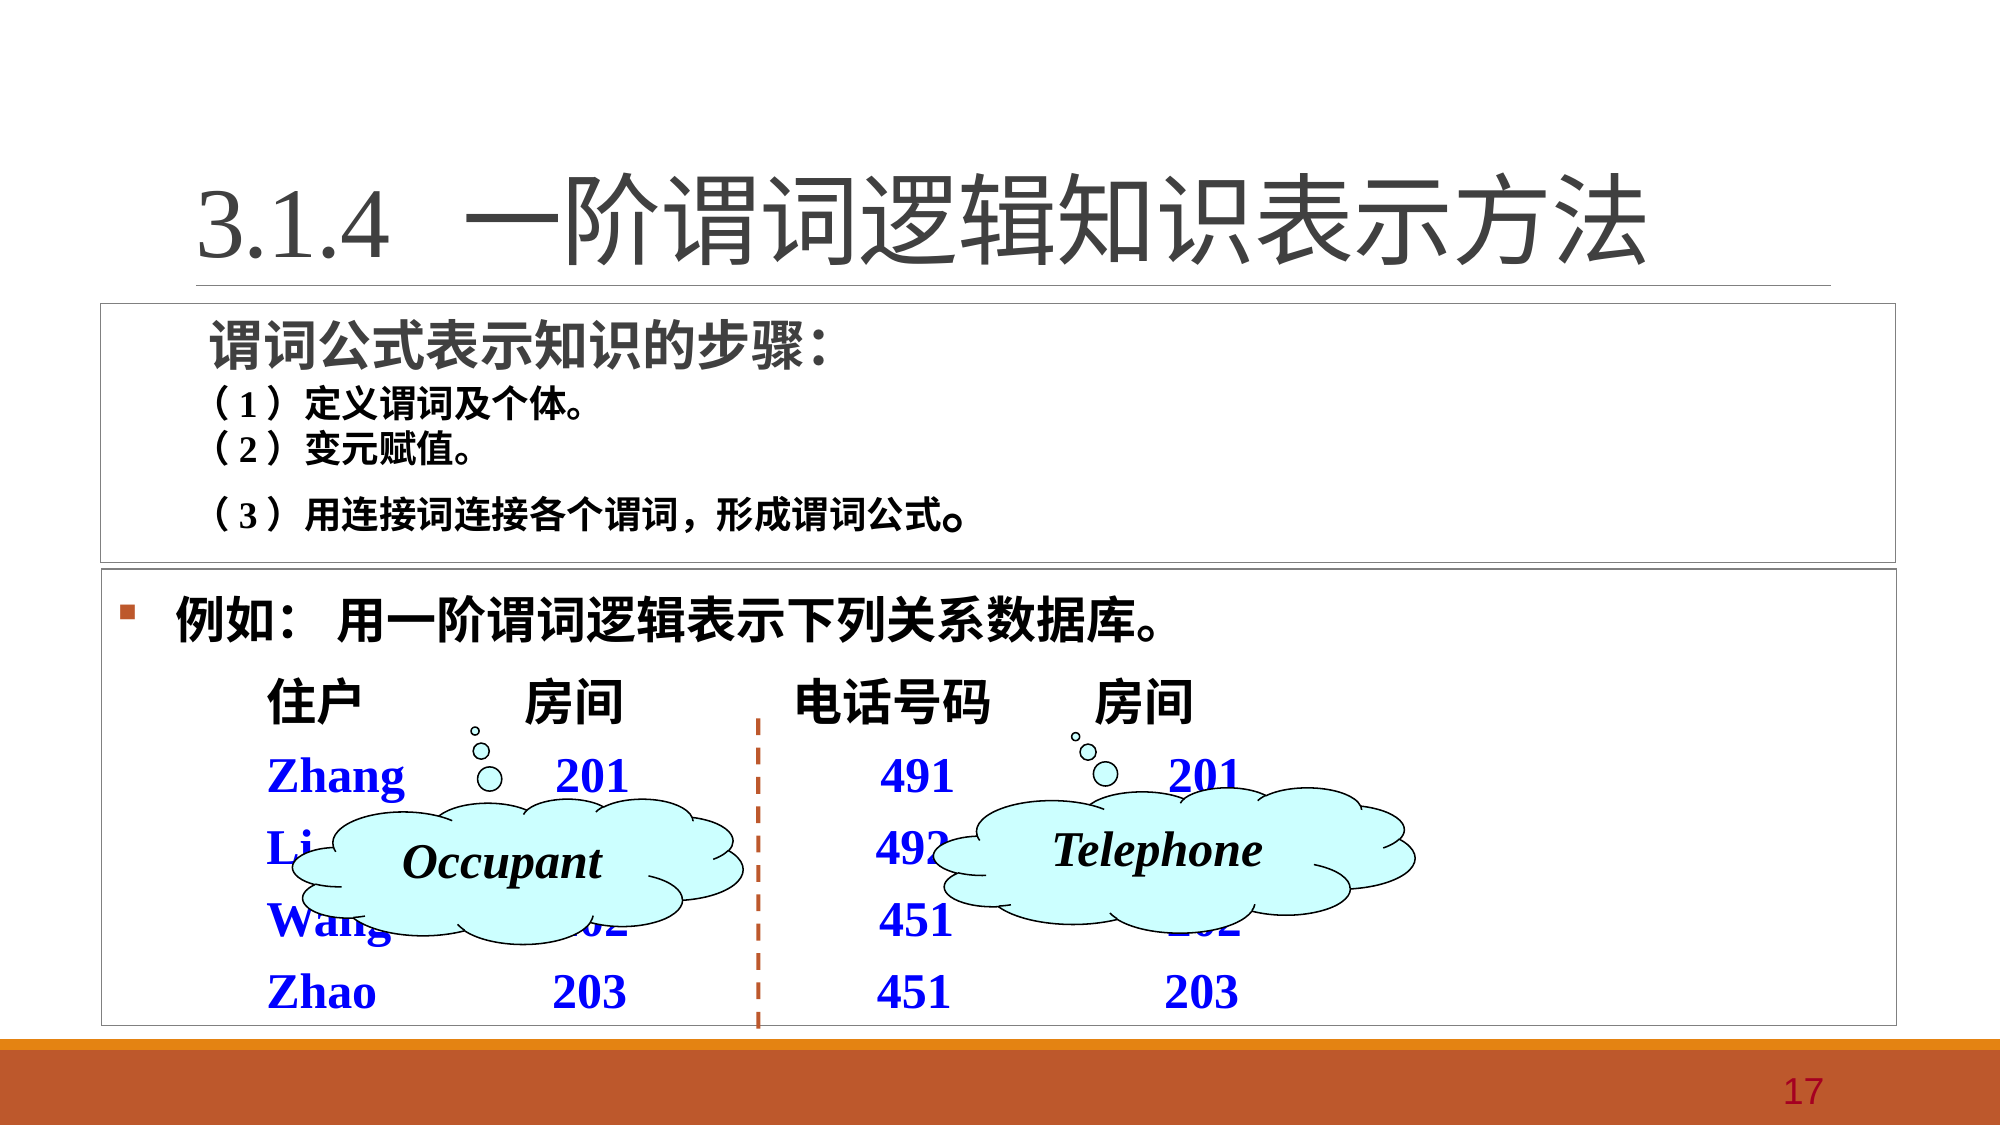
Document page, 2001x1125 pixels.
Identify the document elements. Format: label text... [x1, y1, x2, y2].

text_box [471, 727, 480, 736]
slide_number 17 [1624, 1059, 1840, 1120]
text_box Occupant [473, 743, 490, 760]
text_box 例如： 用一阶谓词逻辑表示下列关系数据库。 住户 房间 电话号码 房间 Zhang 201 491 201 Li 201 492 201 Wang 202 451 202 Zhao 203 451 203 [101, 568, 1897, 1026]
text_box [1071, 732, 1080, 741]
text_box Telephone [933, 787, 1416, 934]
text_box Telephone [1080, 744, 1097, 761]
title 3.1.4 一阶谓词逻辑知识表示方法 [180, 47, 1830, 285]
list 谓词公式表示知识的步骤： （1）定义谓词及个体。 （2）变元赋值。 （3）用连接词连接各个谓词，形成谓词公式。 [100, 303, 1896, 563]
text_box Occupant [477, 766, 502, 792]
text_box Occupant [292, 799, 744, 945]
text_box Telephone [1093, 761, 1118, 787]
